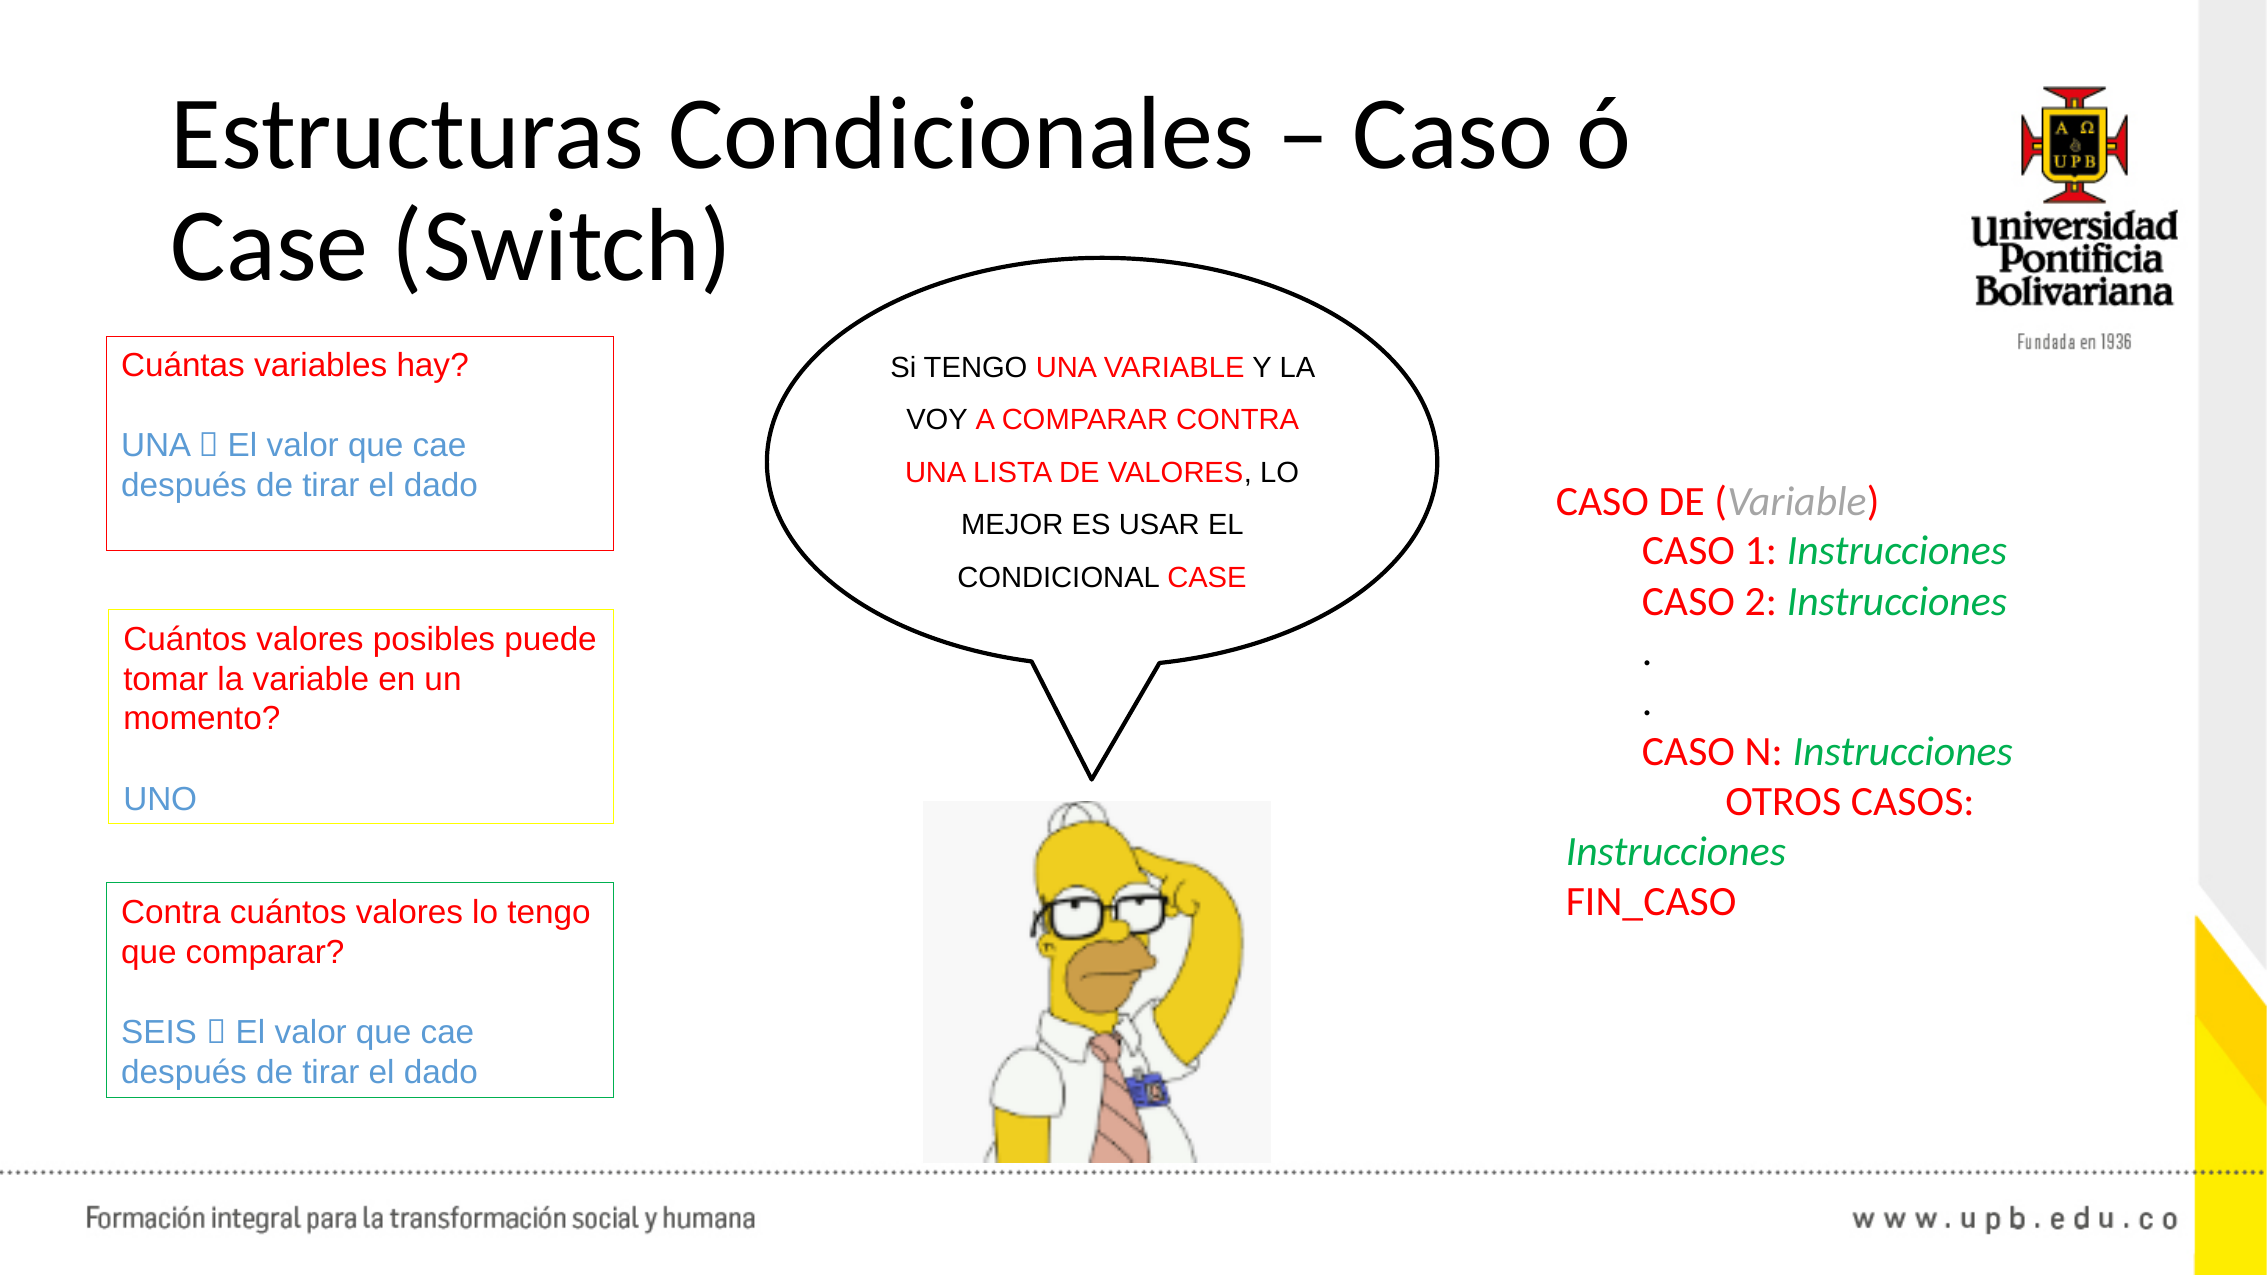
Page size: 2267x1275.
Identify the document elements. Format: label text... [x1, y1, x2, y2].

text_box Cuántos valores posibles puede tomar la variable en un momento? UNO [108, 609, 614, 824]
text_box Si TENGO UNA VARIABLE Y LA VOY A COMPARAR CONTRA UNA LISTA DE VALORES, LO MEJOR ES USAR EL CONDICIONAL CASE [764, 255, 1440, 782]
picture [0, 0, 2267, 1275]
text_box Cuántas variables hay? UNA  El valor que cae después de tirar el dado [106, 336, 614, 551]
title Estructuras Condicionales – Caso ó Case (Switch) [155, 67, 1855, 315]
text_box Contra cuántos valores lo tengo que comparar? SEIS  El valor que cae después de tirar el dado [106, 882, 614, 1098]
text_box CASO DE (Variable) CASO 1: Instrucciones CASO 2: Instrucciones . . CASO N: Instrucciones OTROS CASOS: Instrucciones FIN_CASO [1465, 415, 2165, 1039]
